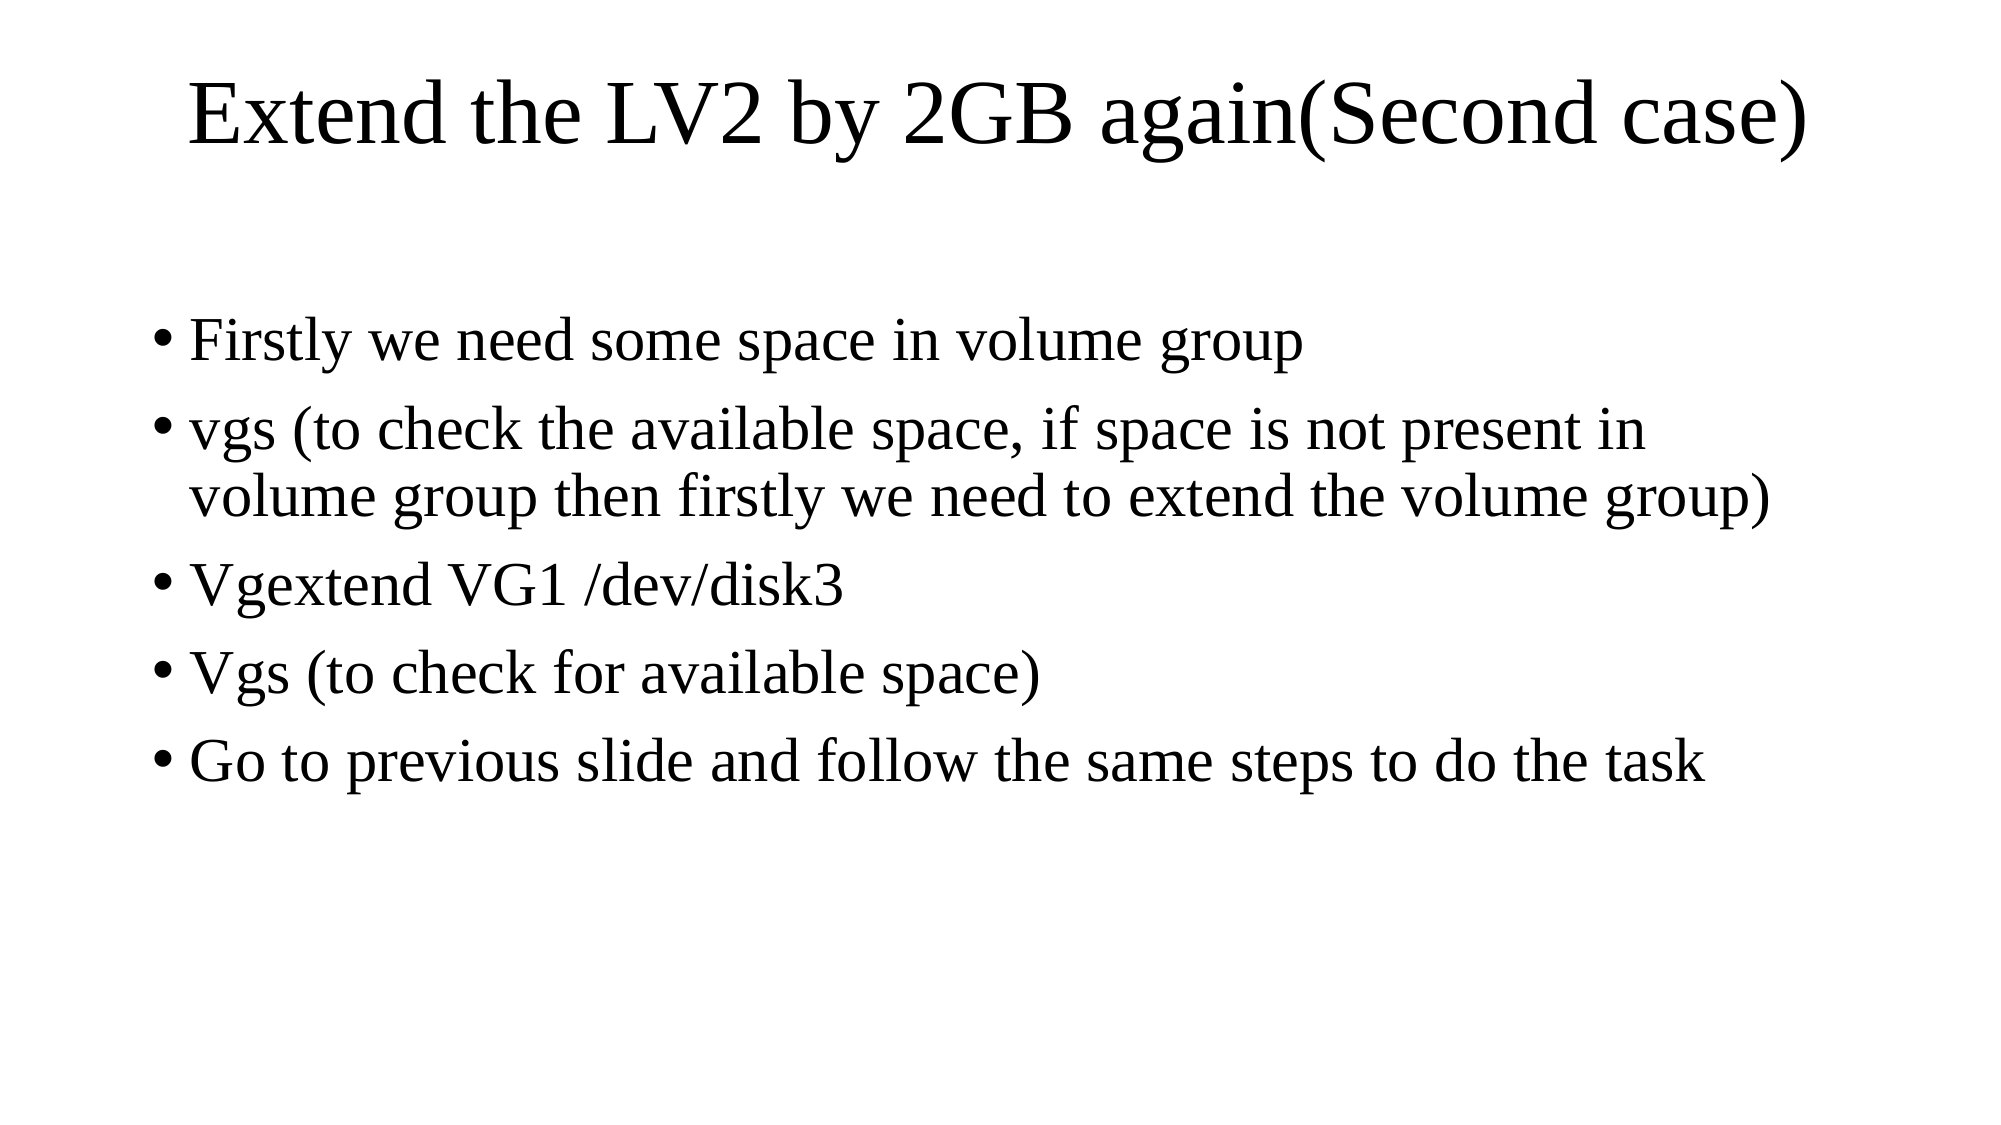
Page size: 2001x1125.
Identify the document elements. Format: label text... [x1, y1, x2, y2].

list Firstly we need some space in volume group vgs (to check the available space, if space is not present in volume group then firstly we need to extend the volume group) Vgextend VG1 /dev/disk3 Vgs (to check for available space) Go to previous slide and follow the same steps to do the task [137, 299, 1863, 1014]
title Extend the LV2 by 2GB again(Second case) [137, 59, 1863, 278]
